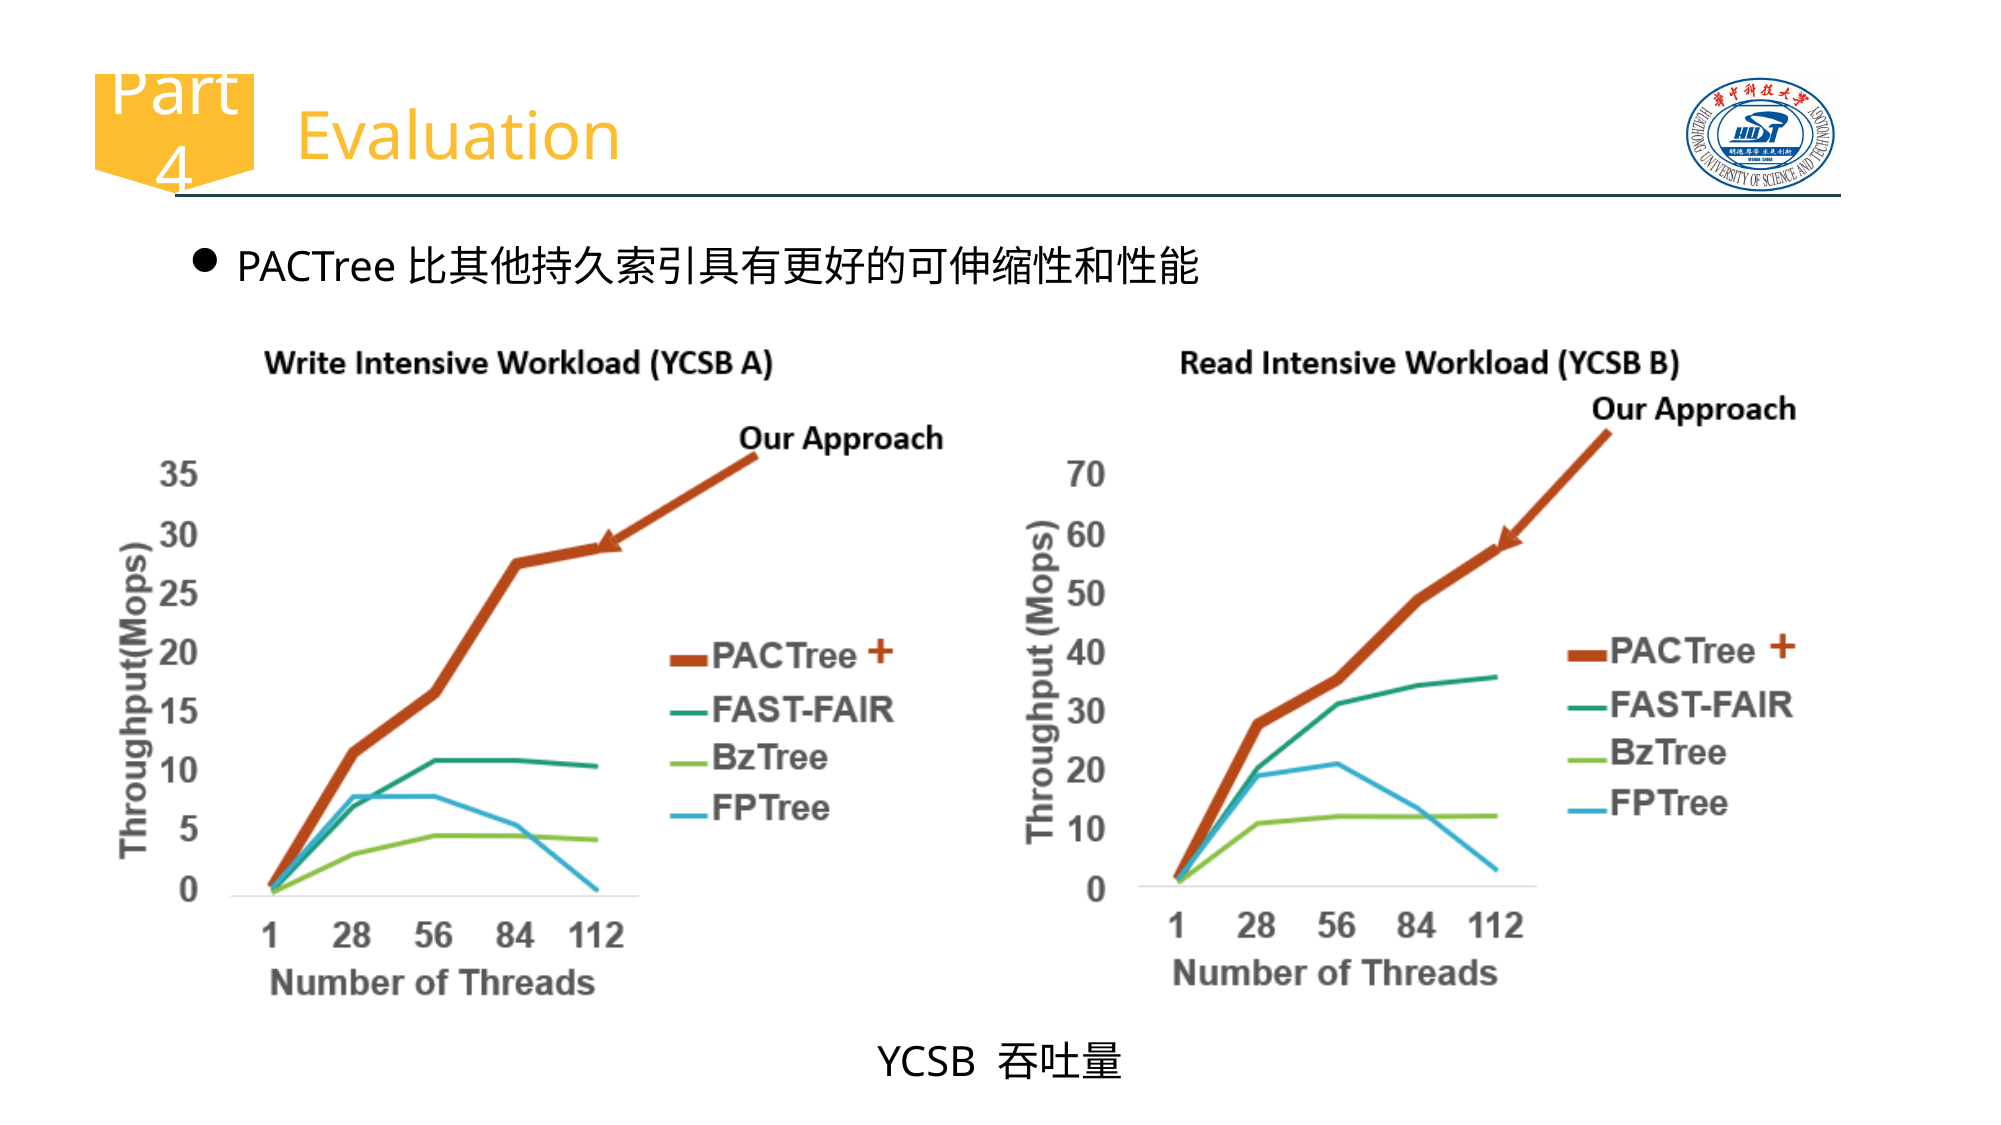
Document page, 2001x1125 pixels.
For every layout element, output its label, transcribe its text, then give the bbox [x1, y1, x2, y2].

picture [95, 286, 1835, 1028]
text_box YCSB 吞吐量 [732, 1028, 1268, 1093]
text_box Part 4 [94, 73, 255, 195]
picture [1681, 74, 1841, 194]
text_box PACTree比其他持久索引具有更好的可伸缩性和性能 [174, 217, 1841, 298]
text_box Evaluation [280, 85, 1681, 182]
